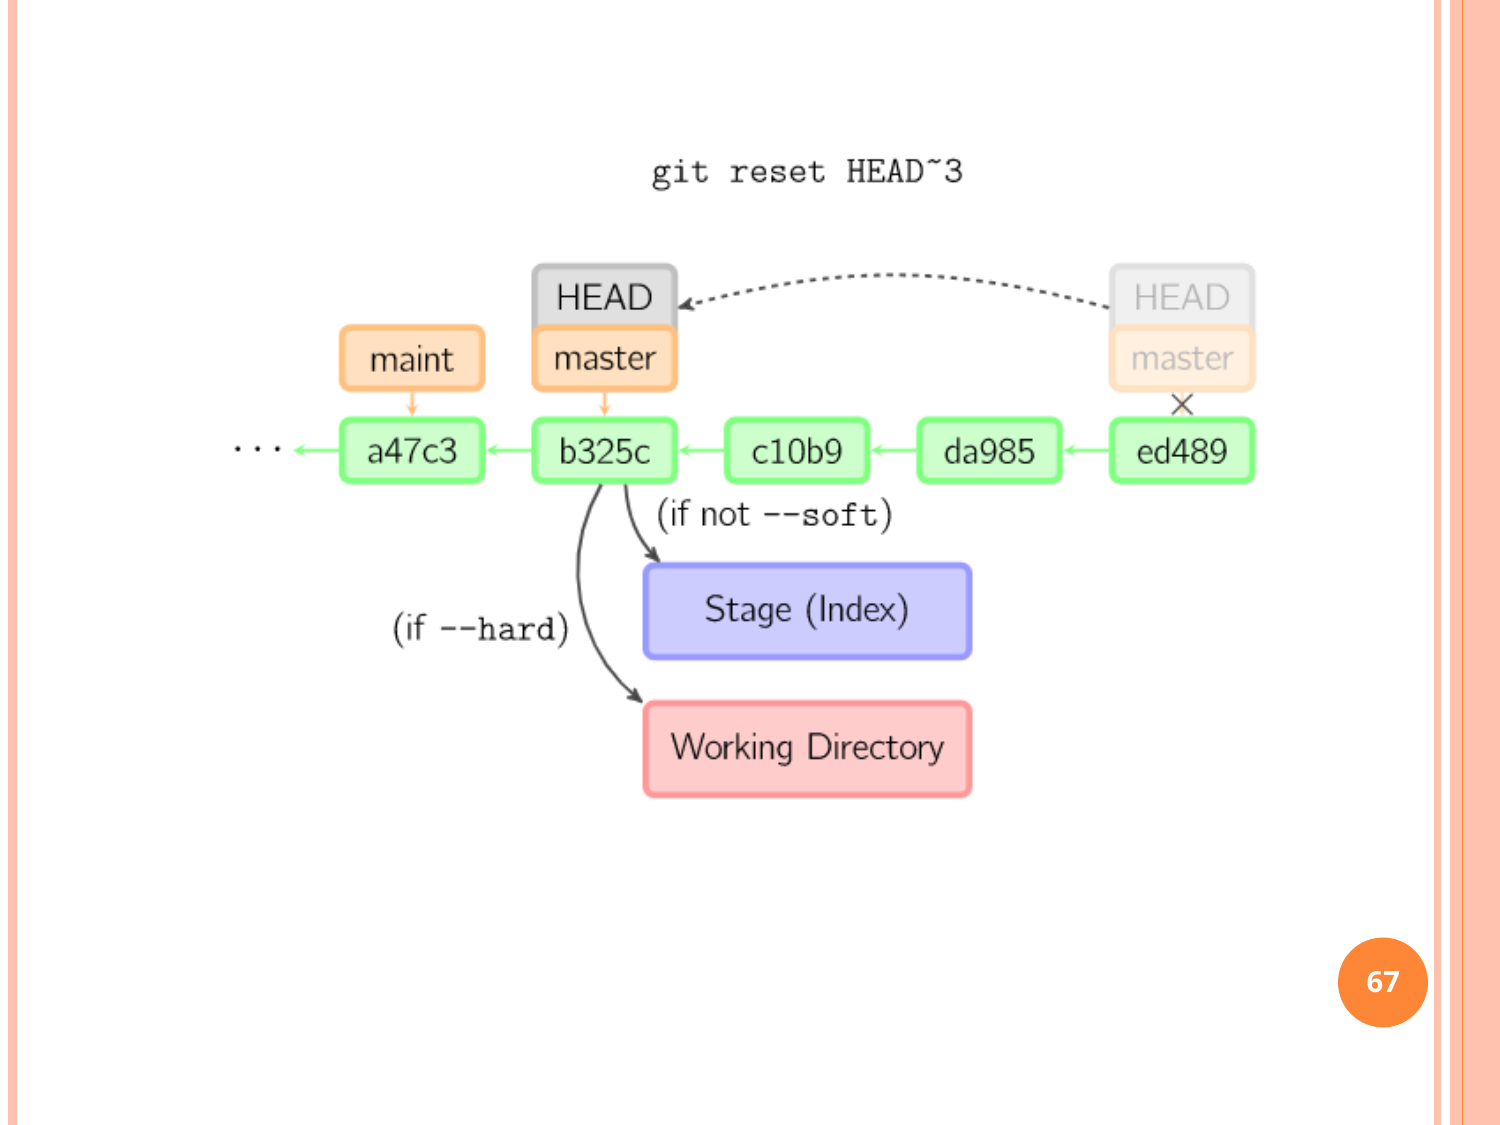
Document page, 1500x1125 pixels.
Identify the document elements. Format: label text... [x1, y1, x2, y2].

picture [199, 149, 1340, 802]
text_box ‹#› [1333, 940, 1434, 1027]
